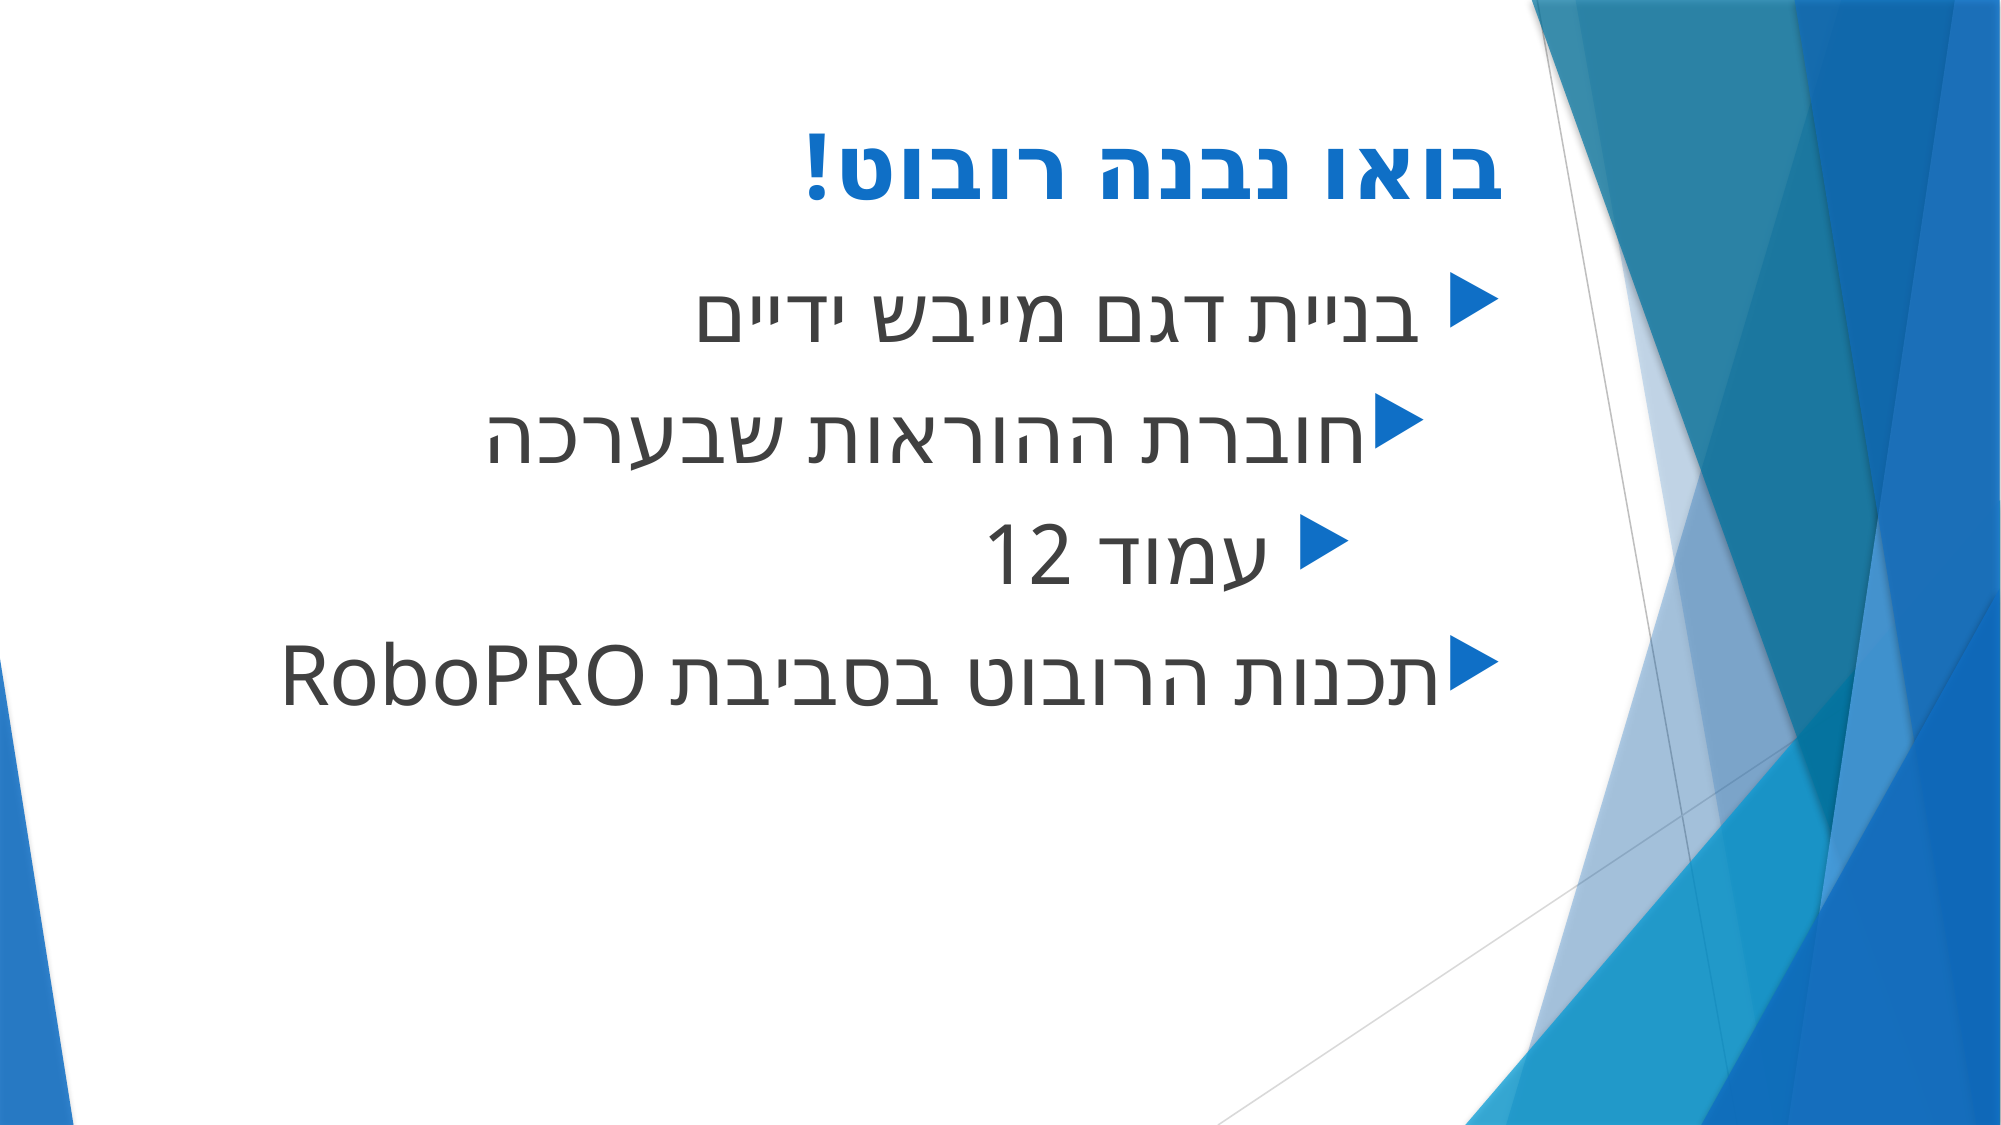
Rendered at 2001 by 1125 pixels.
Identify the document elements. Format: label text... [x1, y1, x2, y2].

text_box בניית דגם מייבש ידיים חוברת ההוראות שבערכה עמוד 12 תכנות הרובוט בסביבת RoboPRO [111, 251, 1522, 889]
title בואו נבנה רובוט! [111, 99, 1522, 251]
